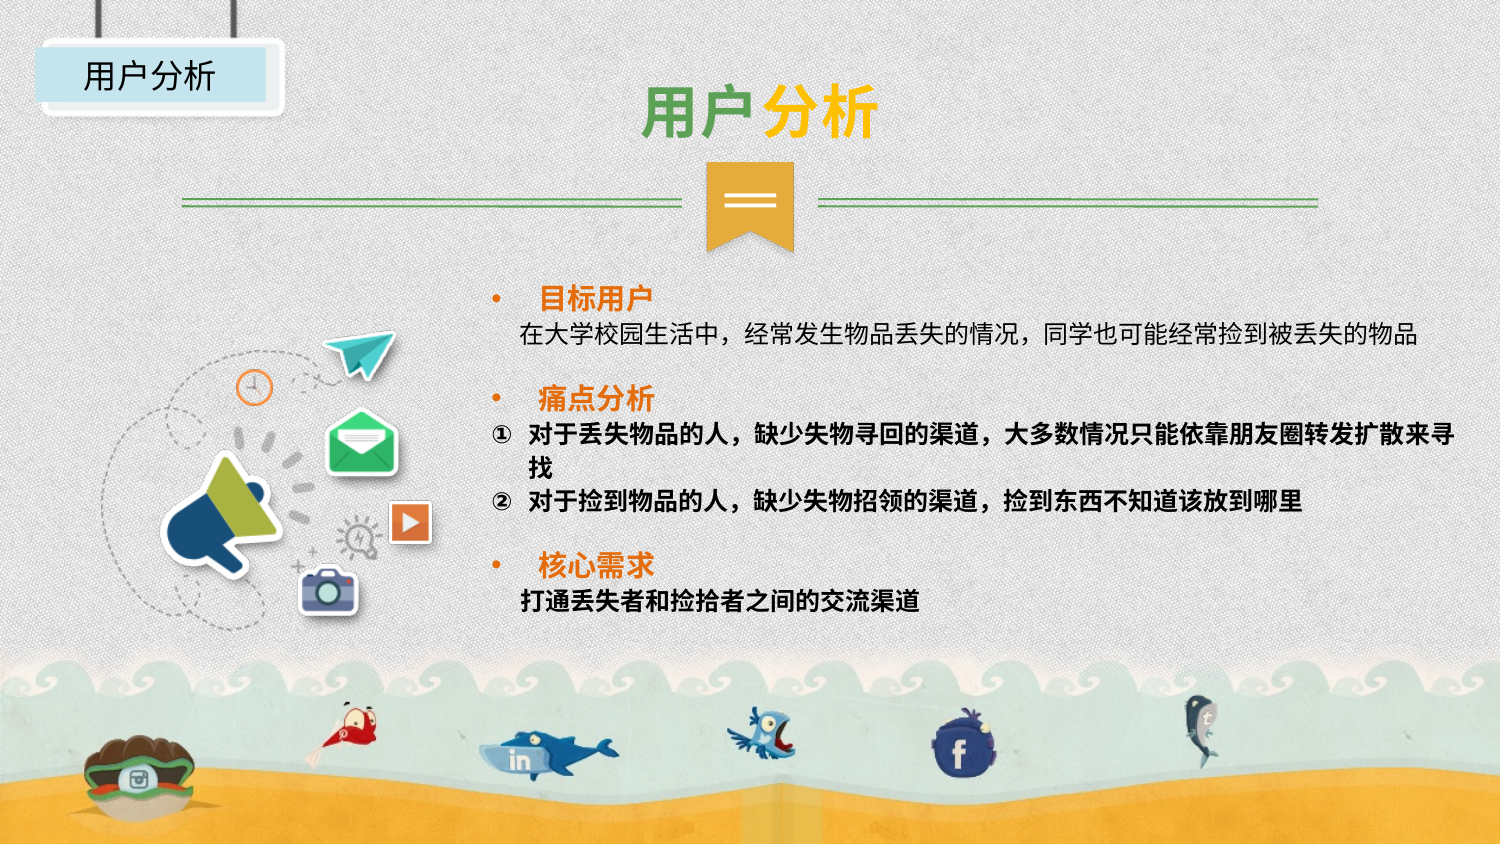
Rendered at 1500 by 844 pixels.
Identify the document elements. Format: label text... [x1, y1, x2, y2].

text_box 目标用户 在大学校园生活中，经常发生物品丢失的情况，同学也可能经常捡到被丢失的物品 痛点分析 对于丢失物品的人，缺少失物寻回的渠道，大多数情况只能依靠朋友圈转发扩散来寻找 对于捡到物品的人，缺少失物招领的渠道，捡到东西不知道该放到哪里 核心需求 打通丢失者和捡拾者之间的交流渠道 [476, 274, 1471, 623]
text_box 用户分析 [381, 67, 1140, 153]
text_box 用户分析 [35, 47, 266, 102]
picture [0, 0, 1500, 844]
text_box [181, 162, 1319, 264]
